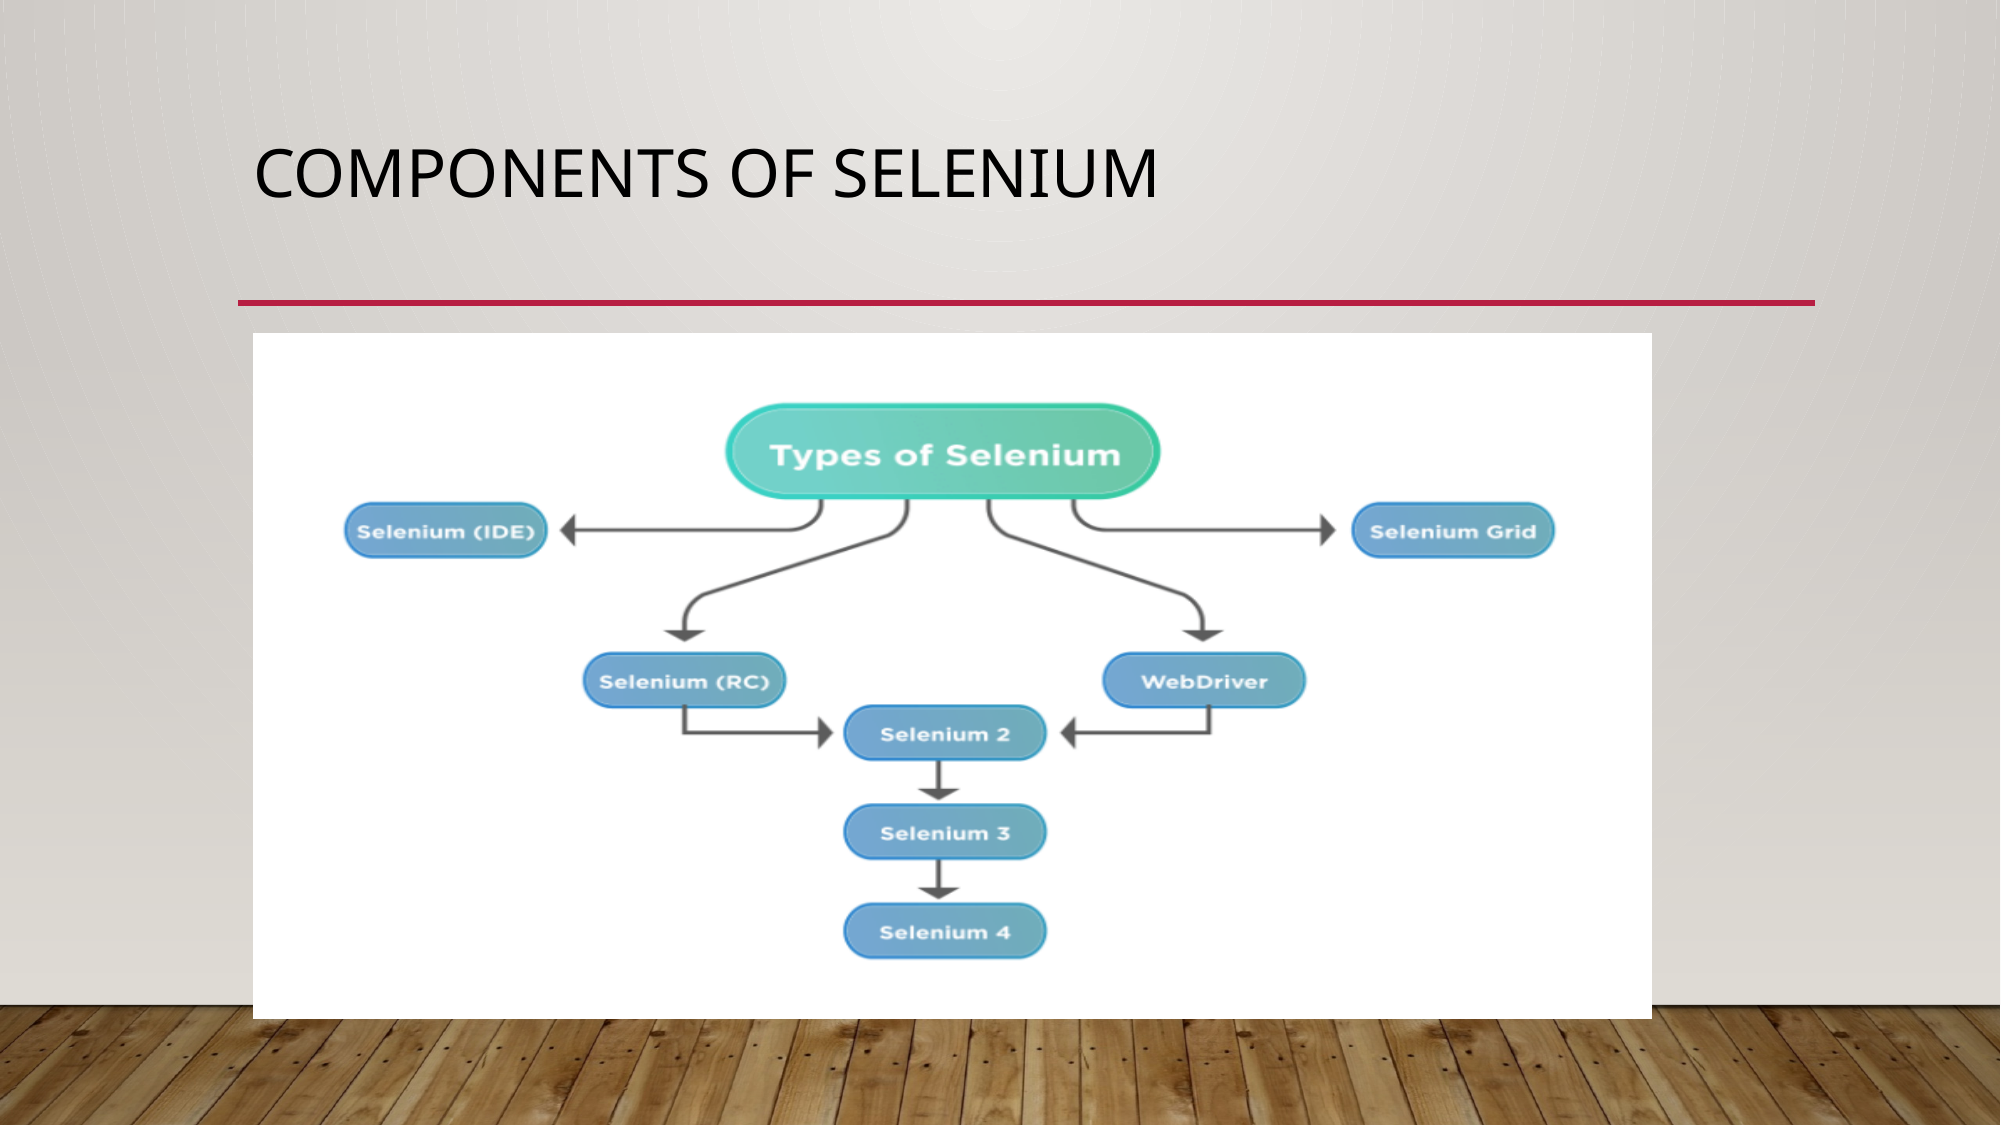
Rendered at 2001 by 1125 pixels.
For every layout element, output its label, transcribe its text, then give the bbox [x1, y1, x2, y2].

title Components of Selenium [238, 131, 1814, 305]
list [253, 333, 1652, 1019]
picture [0, 1005, 2000, 1125]
